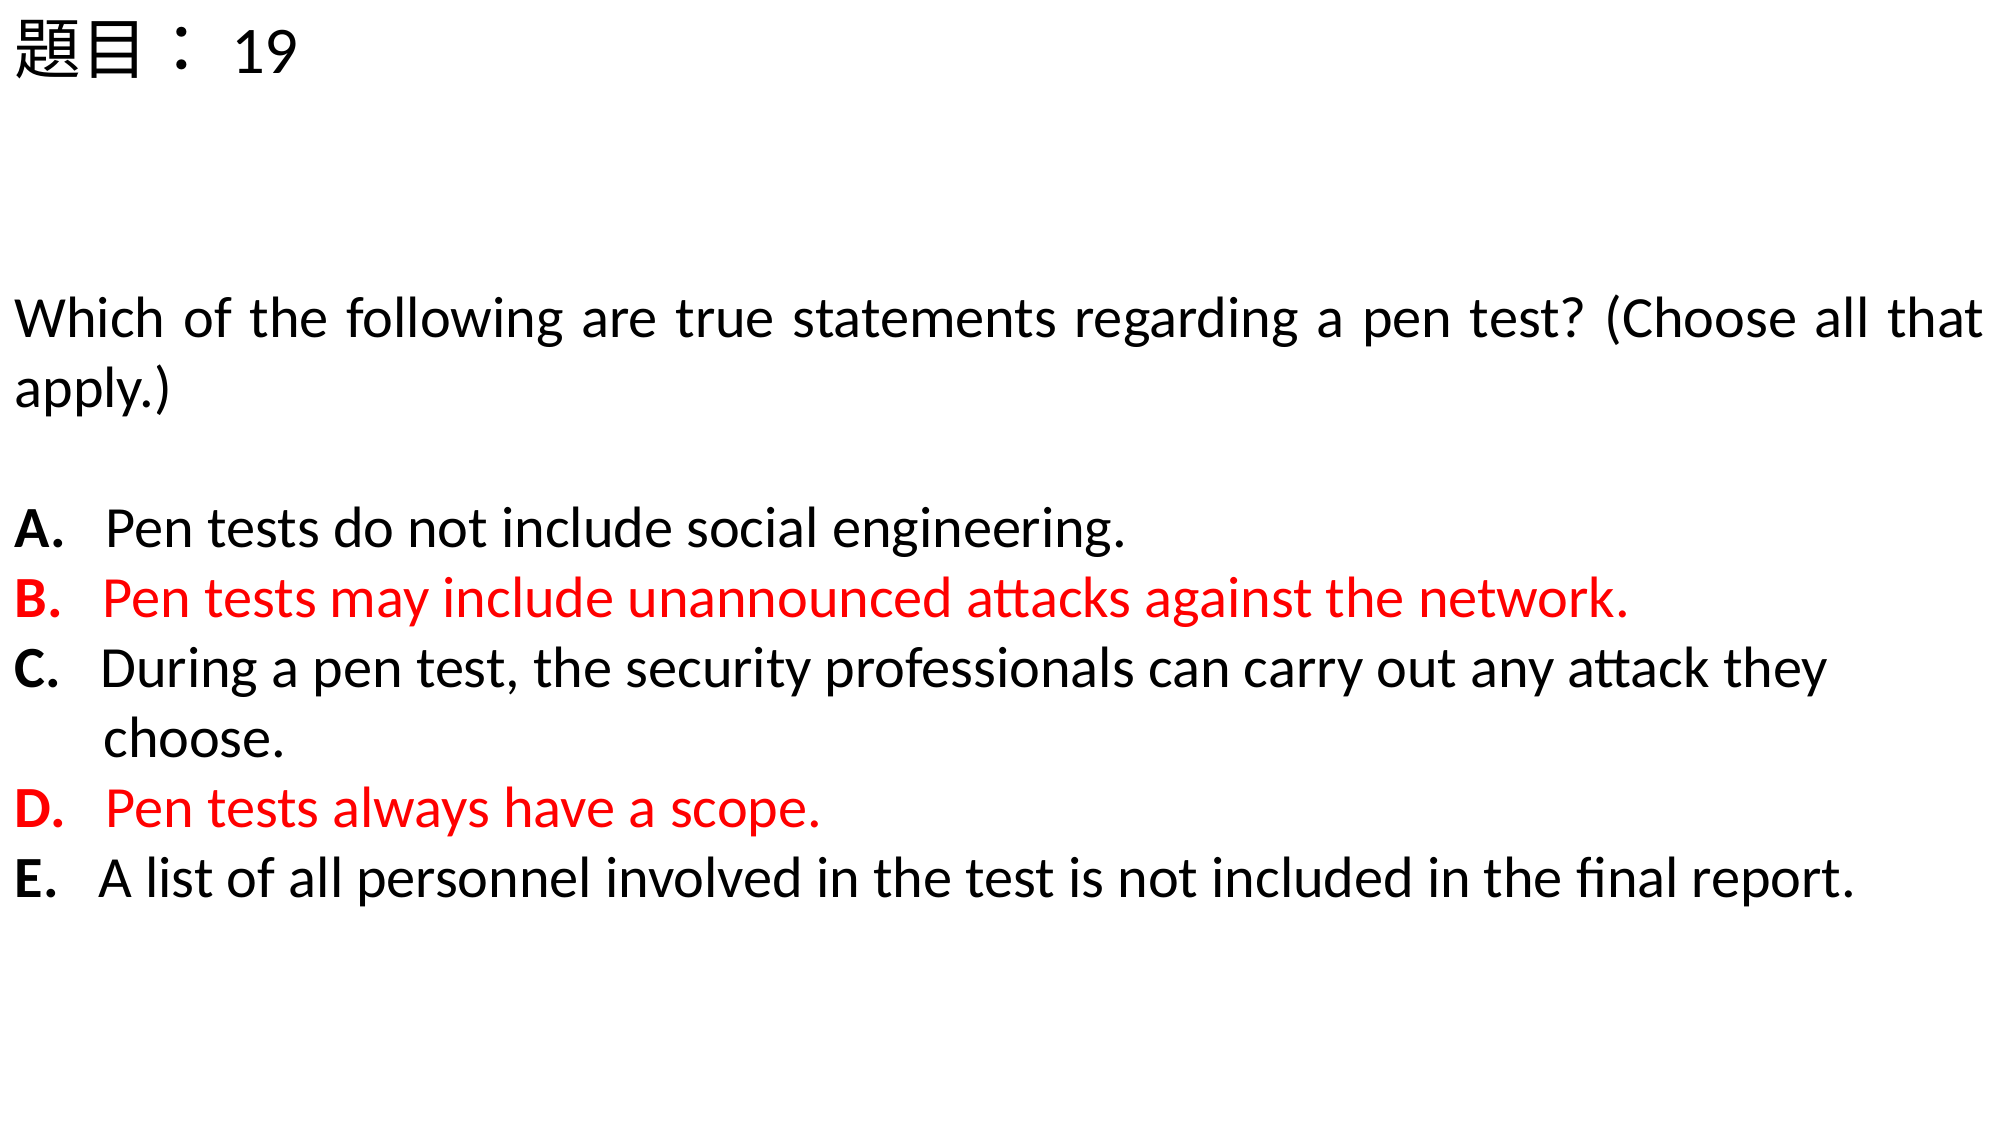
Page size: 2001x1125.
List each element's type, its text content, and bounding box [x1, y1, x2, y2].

text_box Which of the following are true statements regarding a pen test? (Choose all that apply.) A. Pen tests do not include social engineering. B. Pen tests may include unannounced attacks against the network. C. During a pen test, the security professionals can carry out any attack they choose. D. Pen tests always have a scope. E. A list of all personnel involved in the test is not included in the final report. [0, 272, 2000, 917]
text_box 題目：19 [0, 0, 637, 95]
